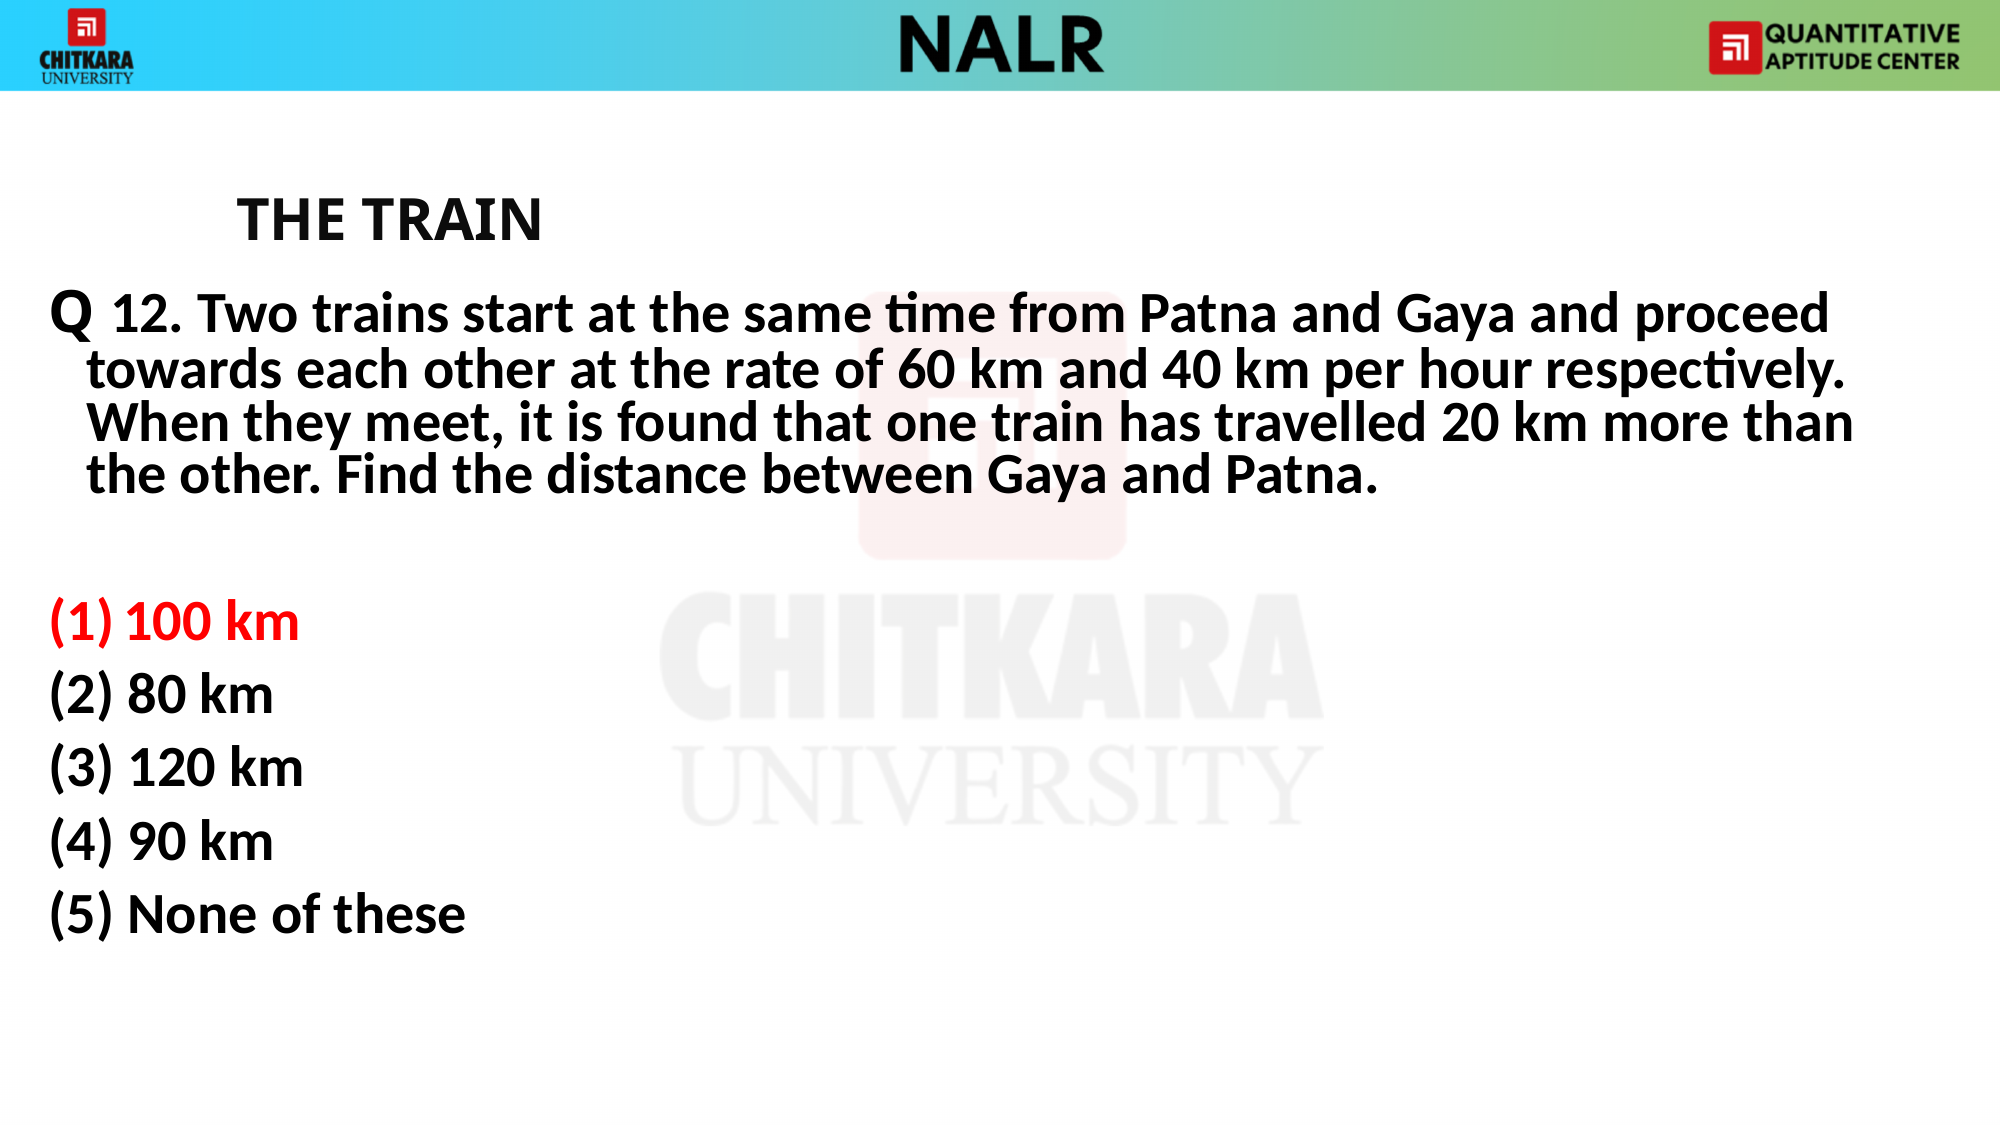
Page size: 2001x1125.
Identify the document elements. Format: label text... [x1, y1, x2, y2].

picture [0, 0, 2000, 1125]
list THE TRAIN Q 12. Two trains start at the same time from Patna and Gaya and proceed towards each other at the rate of 60 km and 40 km per hour respectively. When they meet, it is found that one train has travelled 20 km more than the other. Find the distance between Gaya and Patna. 100 km (2) 80 km (3) 120 km (4) 90 km (5) None of these [33, 175, 1959, 1053]
title [41, 31, 1959, 142]
